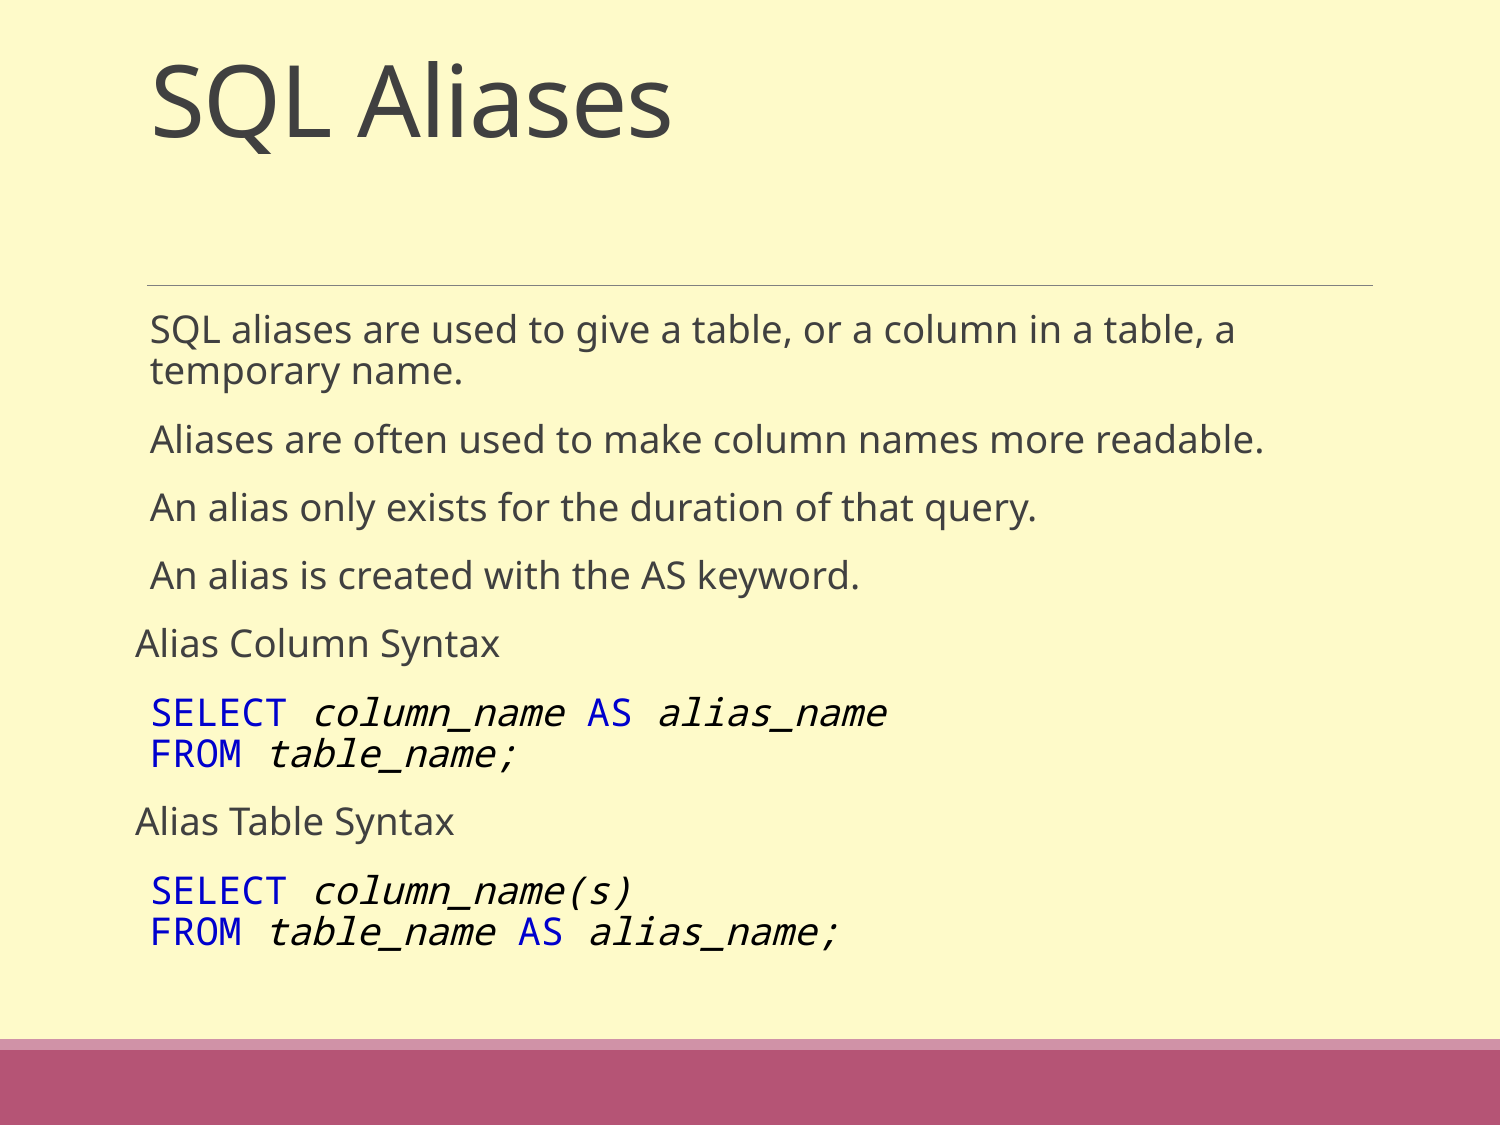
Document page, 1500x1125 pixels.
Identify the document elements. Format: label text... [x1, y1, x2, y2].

list SQL aliases are used to give a table, or a column in a table, a temporary name. Aliases are often used to make column names more readable. An alias only exists for the duration of that query. An alias is created with the AS keyword. Alias Column Syntax SELECT column_name AS alias_name FROM table_name; Alias Table Syntax SELECT column_name(s) FROM table_name AS alias_name; [135, 302, 1373, 963]
title SQL Aliases [135, 47, 1373, 285]
